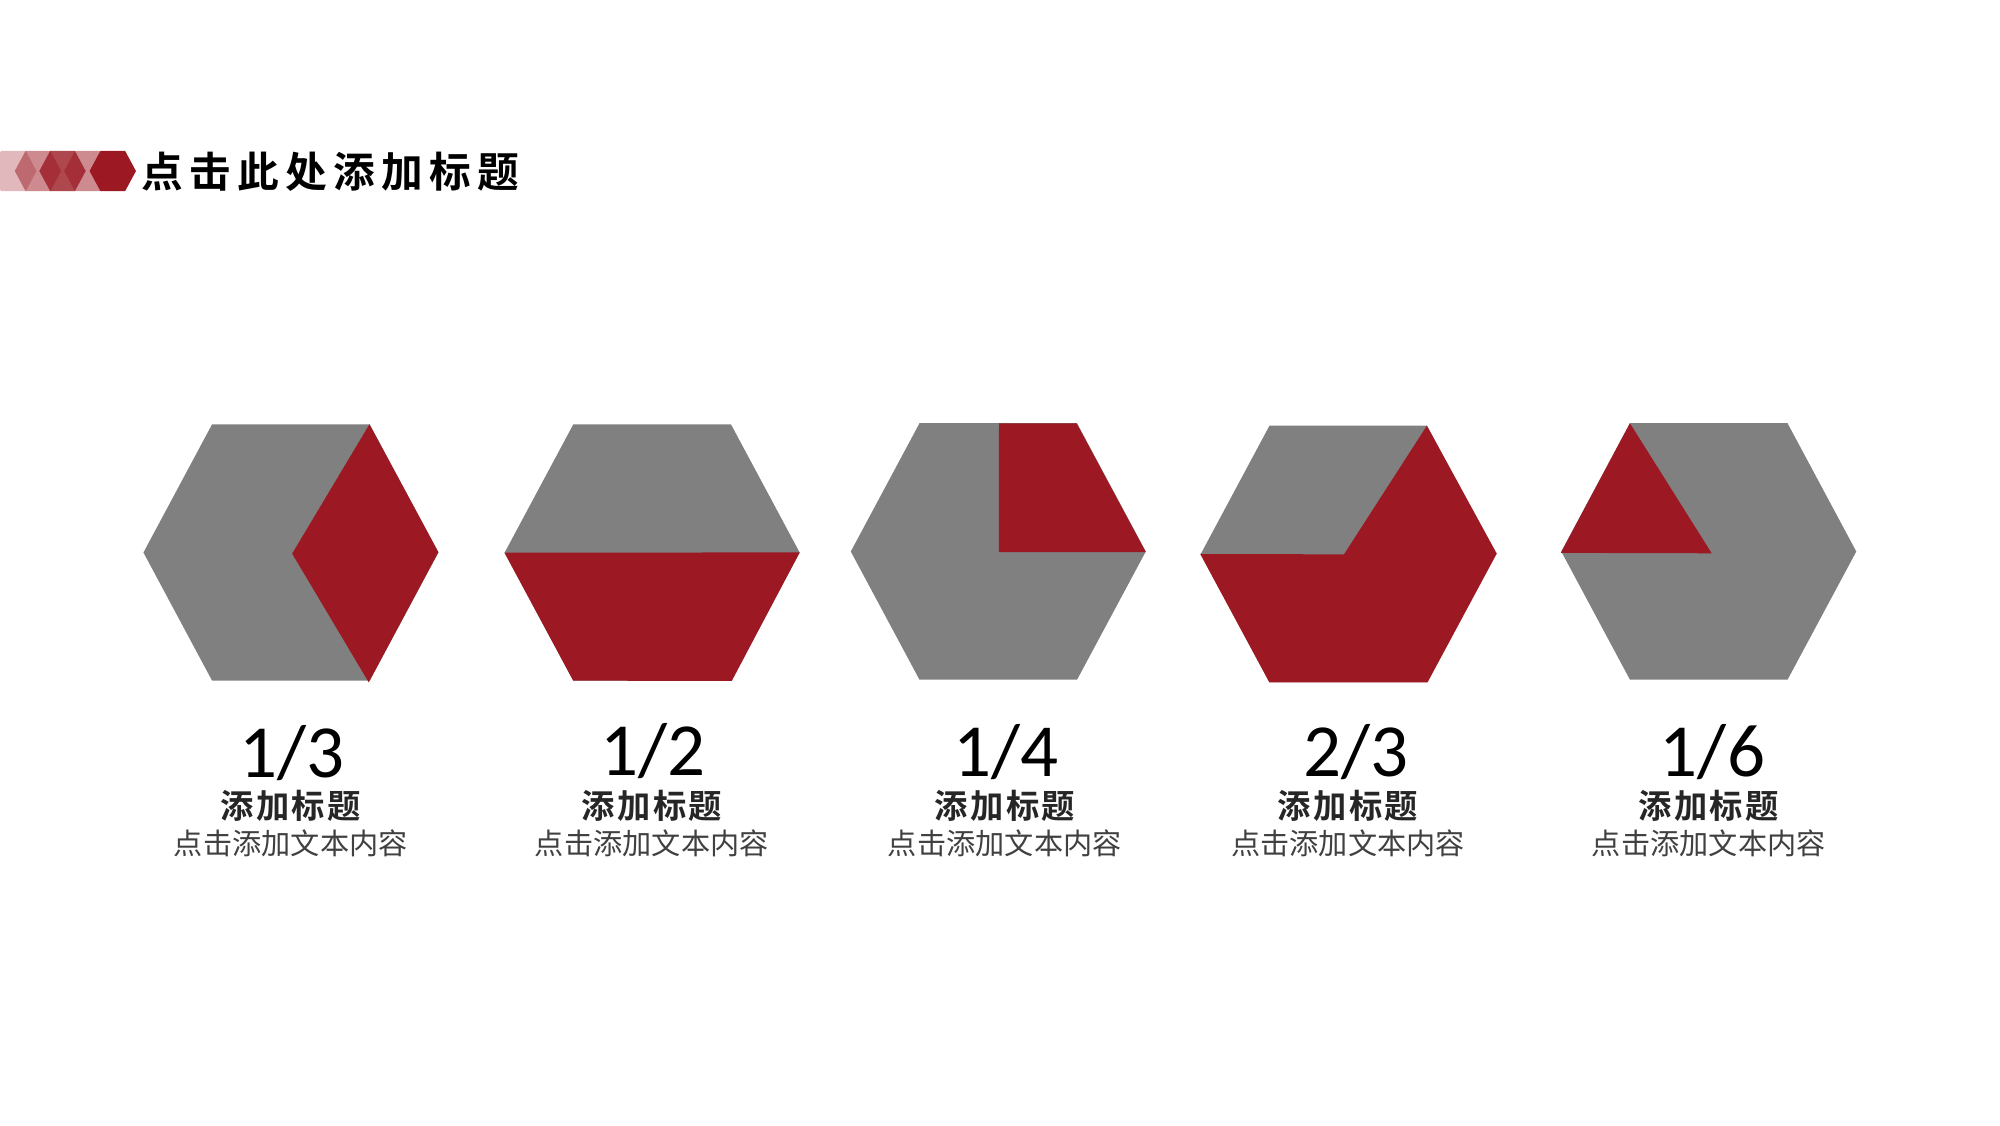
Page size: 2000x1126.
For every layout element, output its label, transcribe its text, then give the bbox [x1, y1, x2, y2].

text_box 点击此处添加标题 [127, 138, 670, 203]
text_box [0, 150, 136, 192]
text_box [143, 423, 1857, 869]
